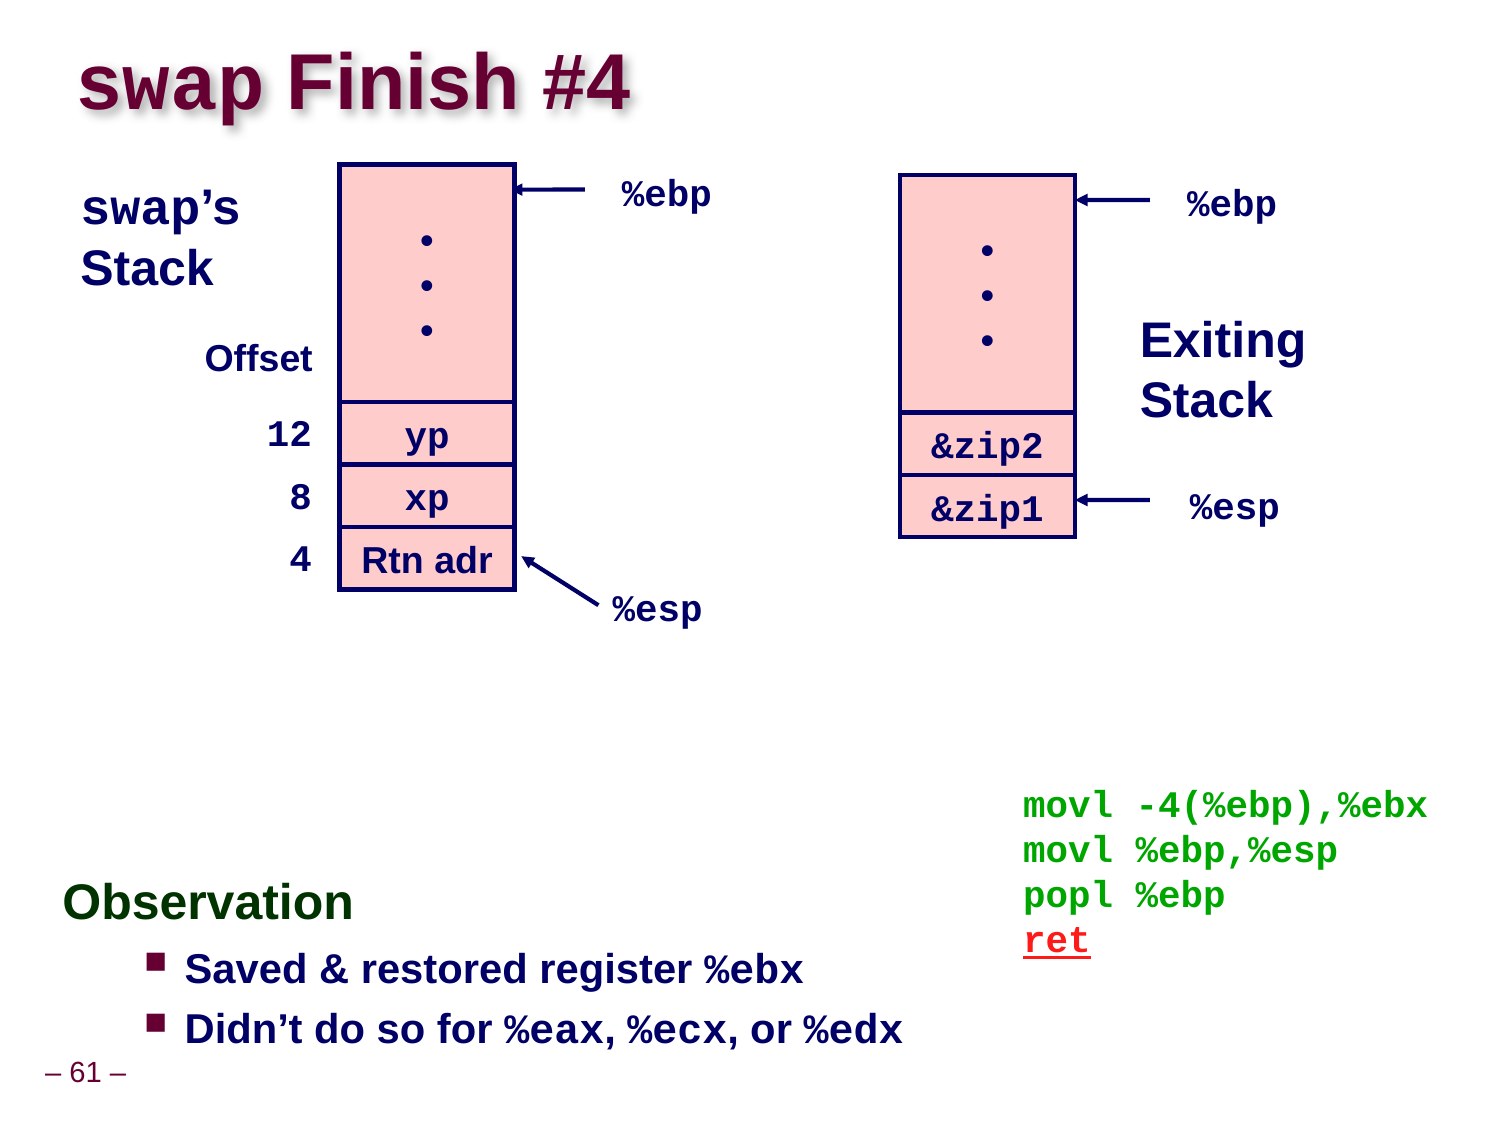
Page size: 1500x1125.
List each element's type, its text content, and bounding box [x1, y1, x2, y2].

text_box &zip1 [900, 474, 1075, 538]
text_box • • • [900, 174, 1075, 413]
text_box [515, 183, 585, 196]
text_box 4 [252, 527, 350, 587]
text_box [1074, 193, 1150, 207]
text_box &zip2 [900, 413, 1075, 474]
text_box 12 [252, 402, 350, 462]
text_box Offset [189, 327, 328, 387]
text_box %ebp [607, 161, 727, 222]
text_box %esp [597, 577, 718, 637]
text_box movl -4(%ebp),%ebx movl %ebp,%esp popl %ebp ret [933, 772, 1446, 968]
text_box %ebp [1172, 171, 1293, 232]
text_box %esp [1174, 474, 1295, 535]
text_box [521, 556, 597, 605]
text_box Rtn adr [339, 527, 515, 590]
text_box [1074, 493, 1150, 507]
title swap Finish #4 [74, 37, 1024, 132]
text_box yp [339, 402, 515, 464]
text_box xp [339, 464, 515, 527]
text_box Exiting Stack [1124, 299, 1322, 435]
text_box swap’s Stack [65, 167, 256, 303]
text_box 8 [252, 464, 350, 525]
text_box • • • [339, 164, 515, 402]
list Observation Saved & restored register %ebx Didn’t do so for %eax, %ecx, or %edx [47, 866, 988, 1058]
